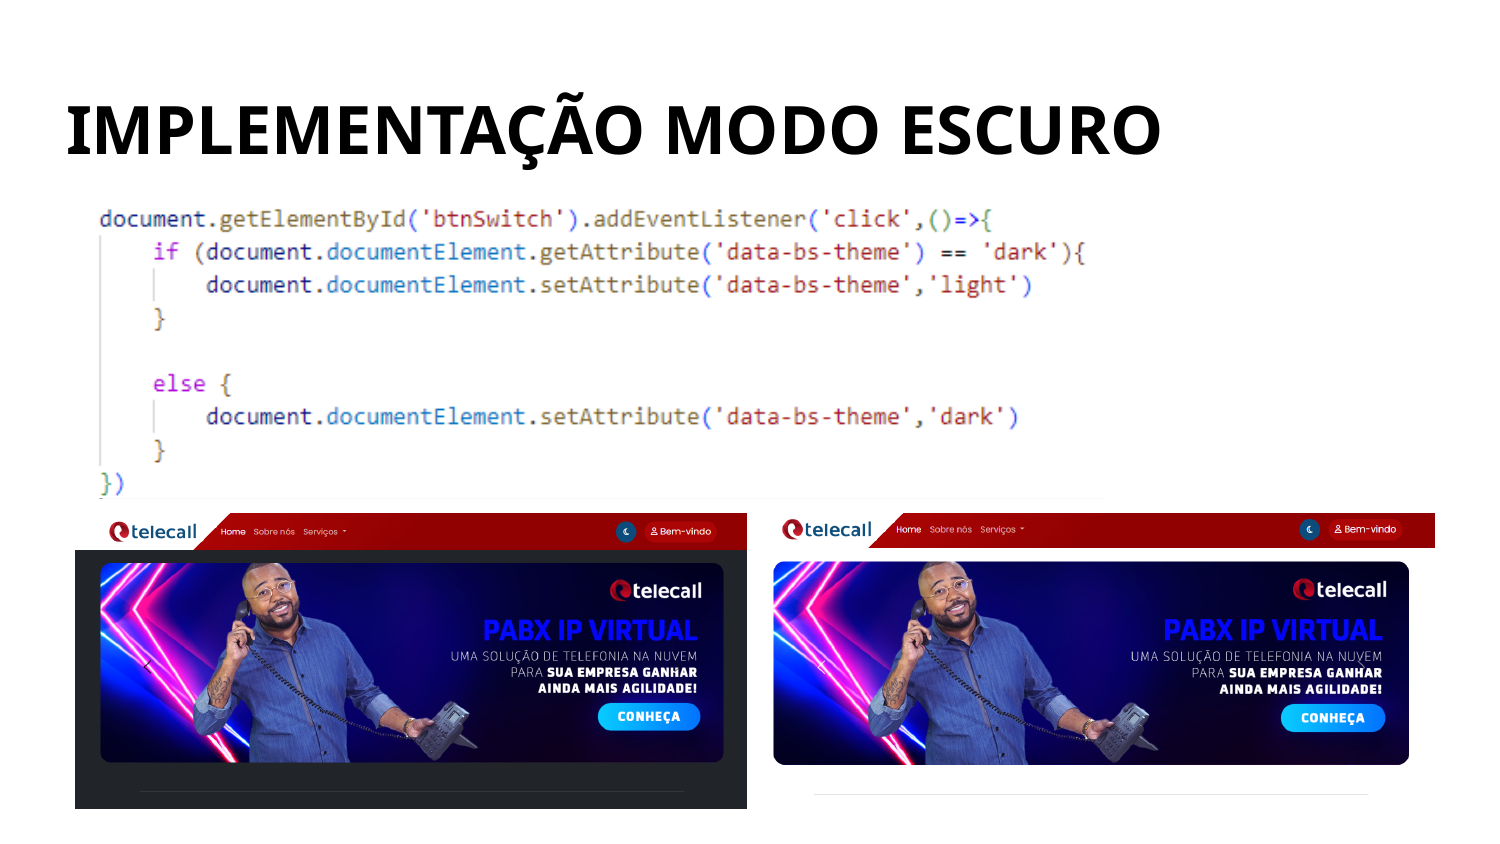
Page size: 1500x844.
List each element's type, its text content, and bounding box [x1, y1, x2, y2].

title IMPLEMENTAÇÃO MODO ESCURO [51, 72, 1449, 167]
picture [75, 201, 1104, 499]
picture [75, 513, 1435, 809]
